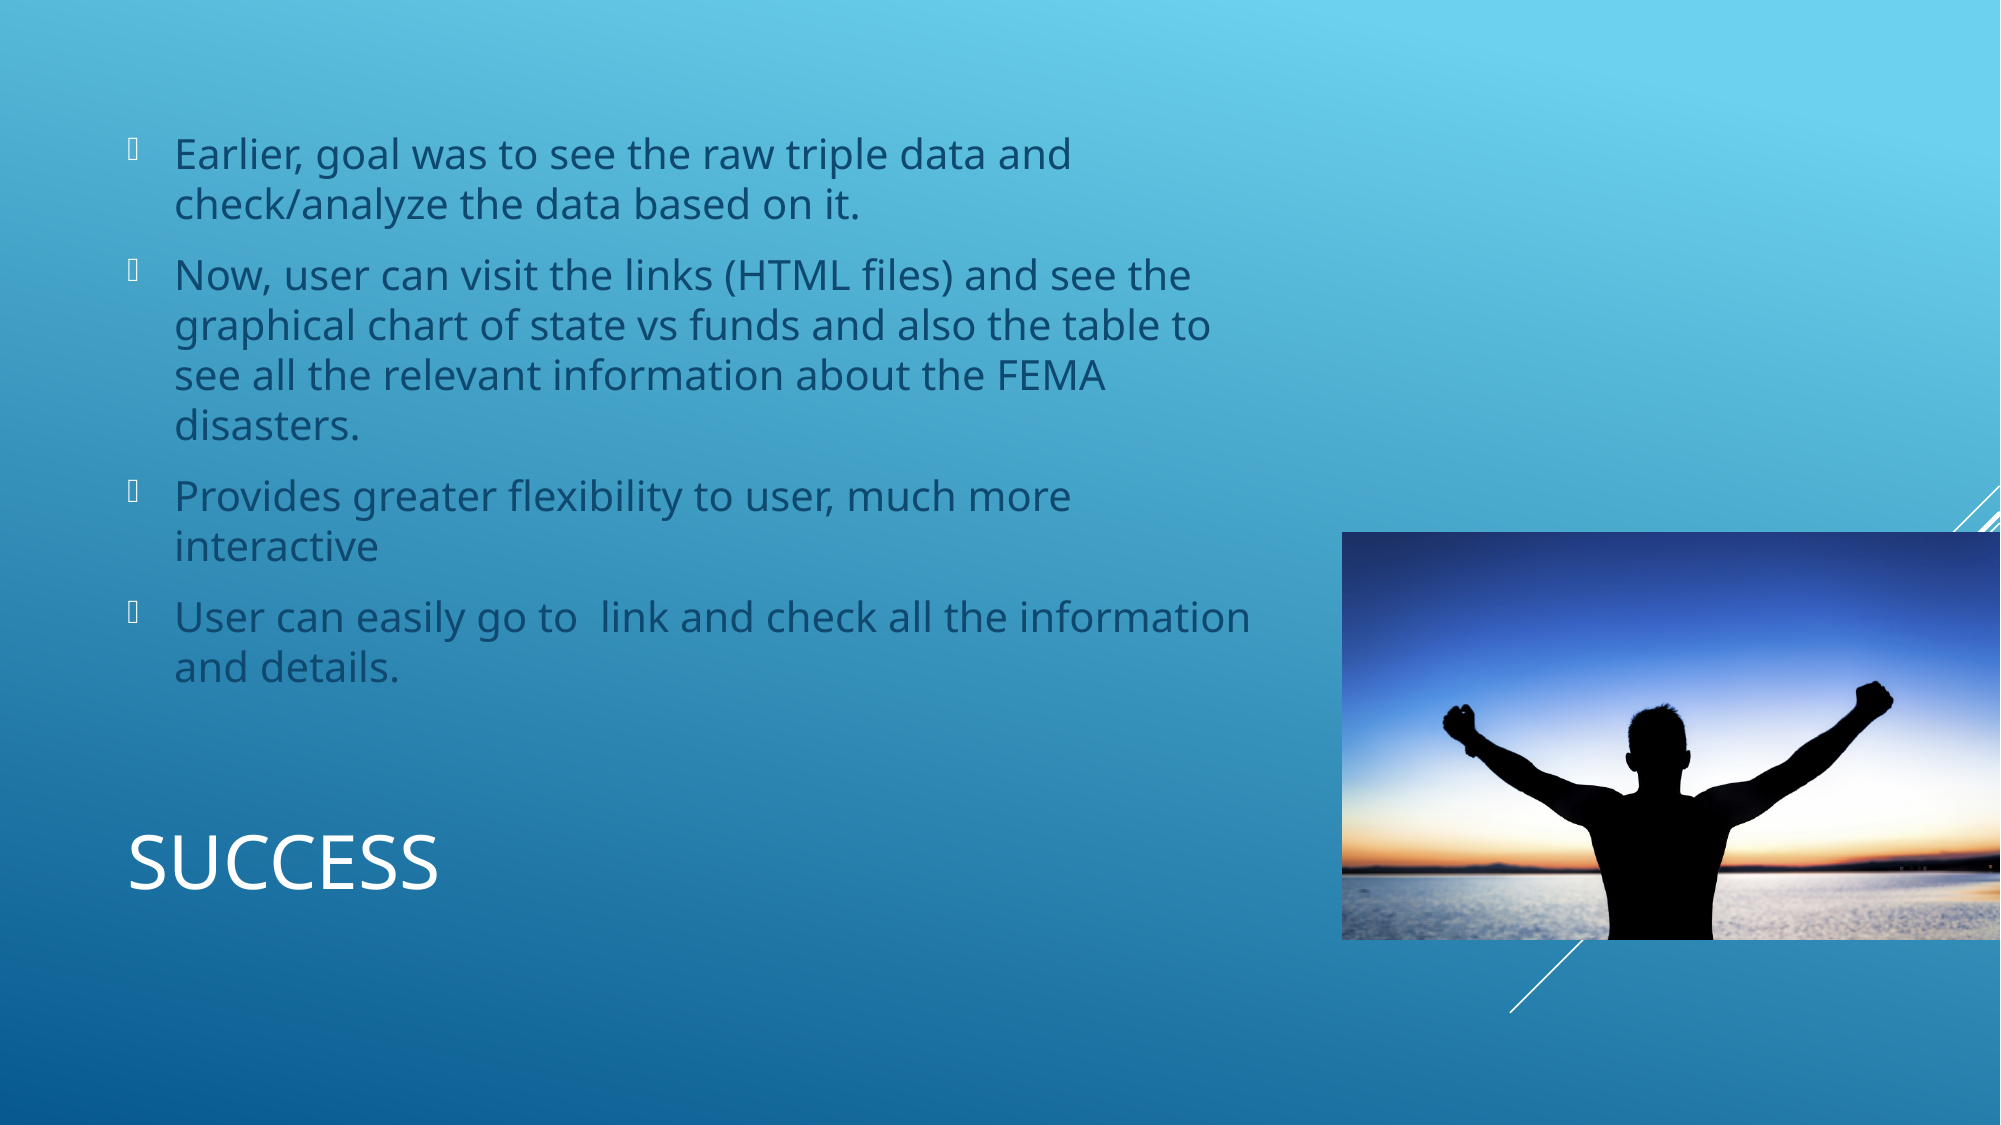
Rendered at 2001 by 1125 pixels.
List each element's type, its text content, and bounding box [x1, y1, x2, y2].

title Success [112, 736, 1513, 984]
picture [1341, 532, 2000, 940]
list Earlier, goal was to see the raw triple data and check/analyze the data based on it. Now, user can visit the links (HTML files) and see the graphical chart of state vs funds and also the table to see all the relevant information about the FEMA disasters. Provides greater flexibility to user, much more interactive User can easily go to link and check all the information and details. [112, 112, 1281, 706]
